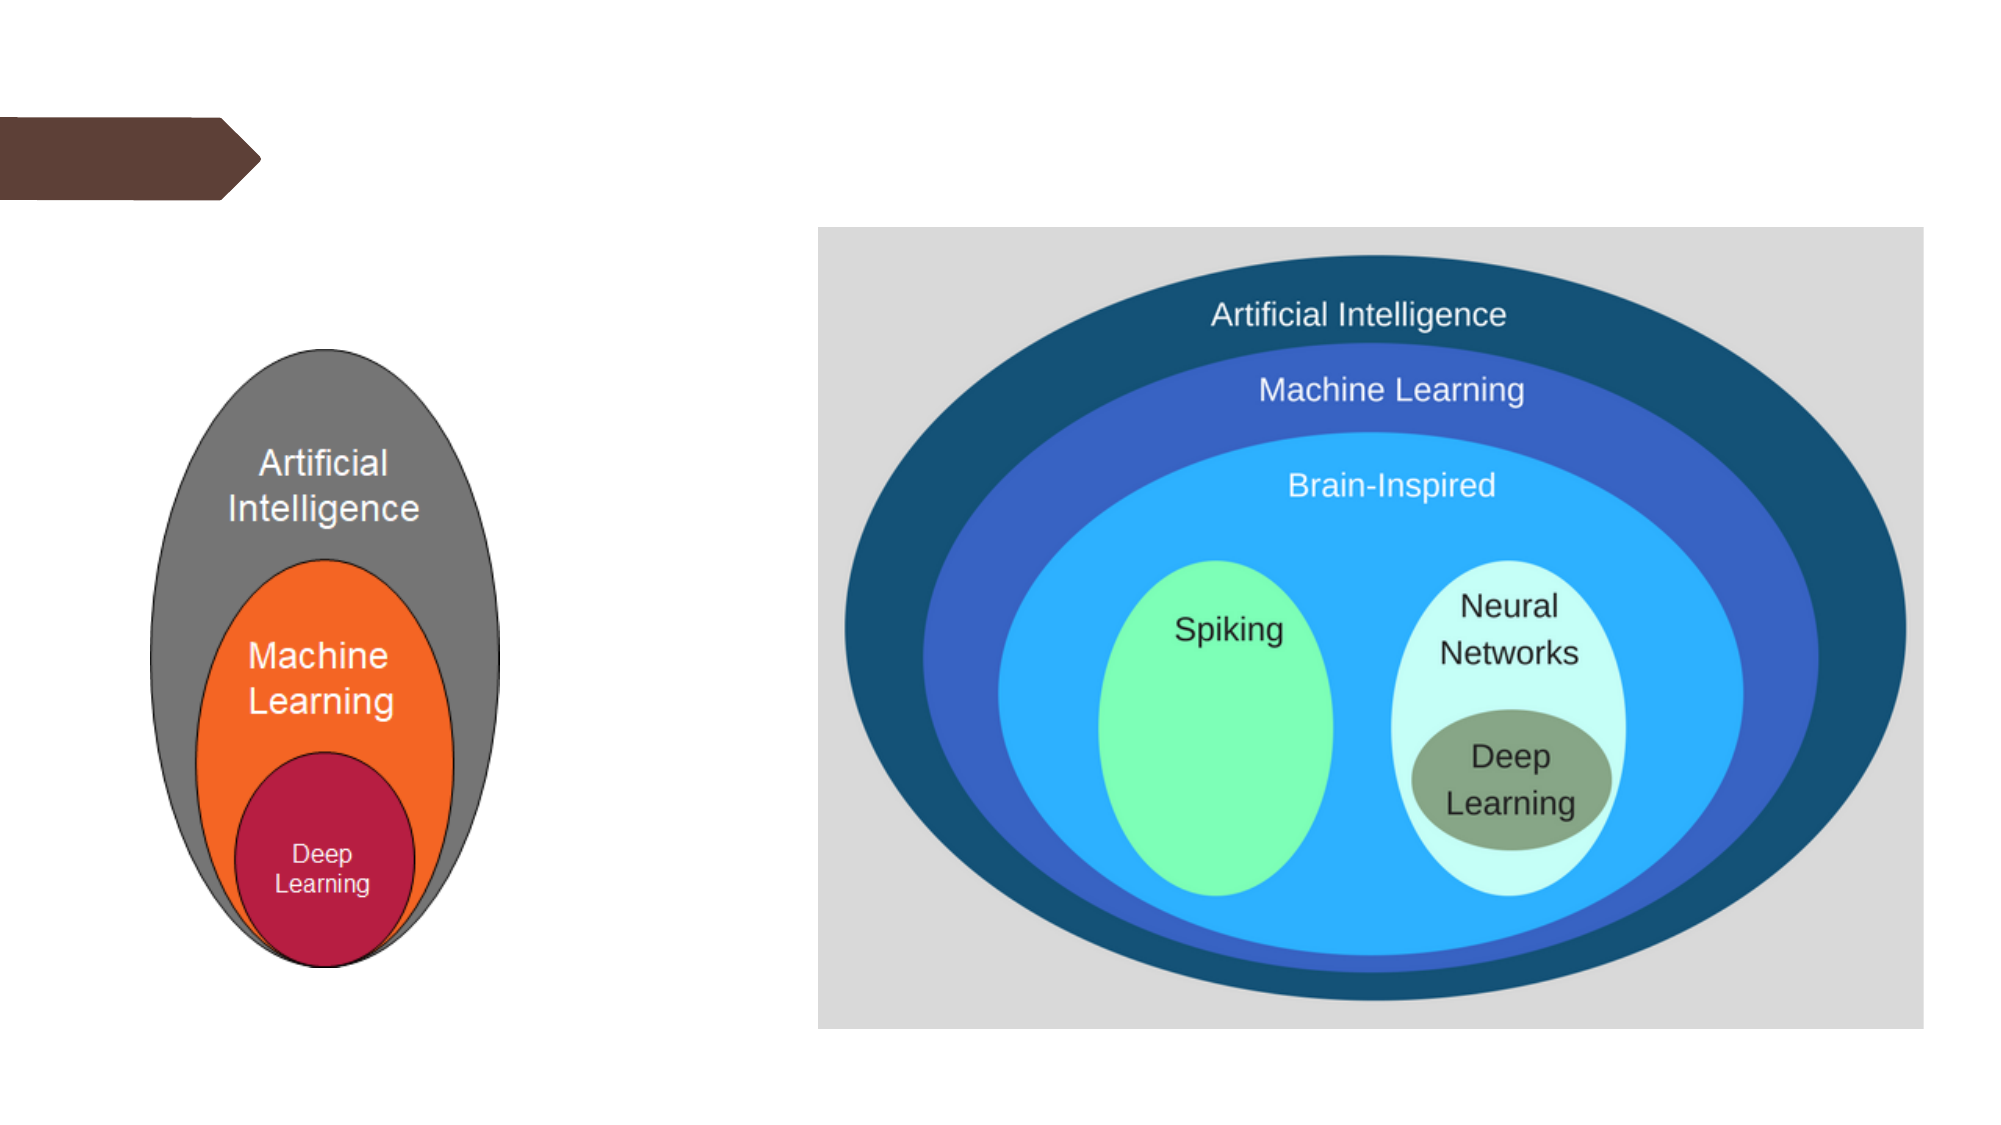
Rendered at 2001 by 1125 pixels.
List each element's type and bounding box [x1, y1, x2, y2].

picture [149, 349, 501, 968]
picture [817, 226, 1924, 1029]
